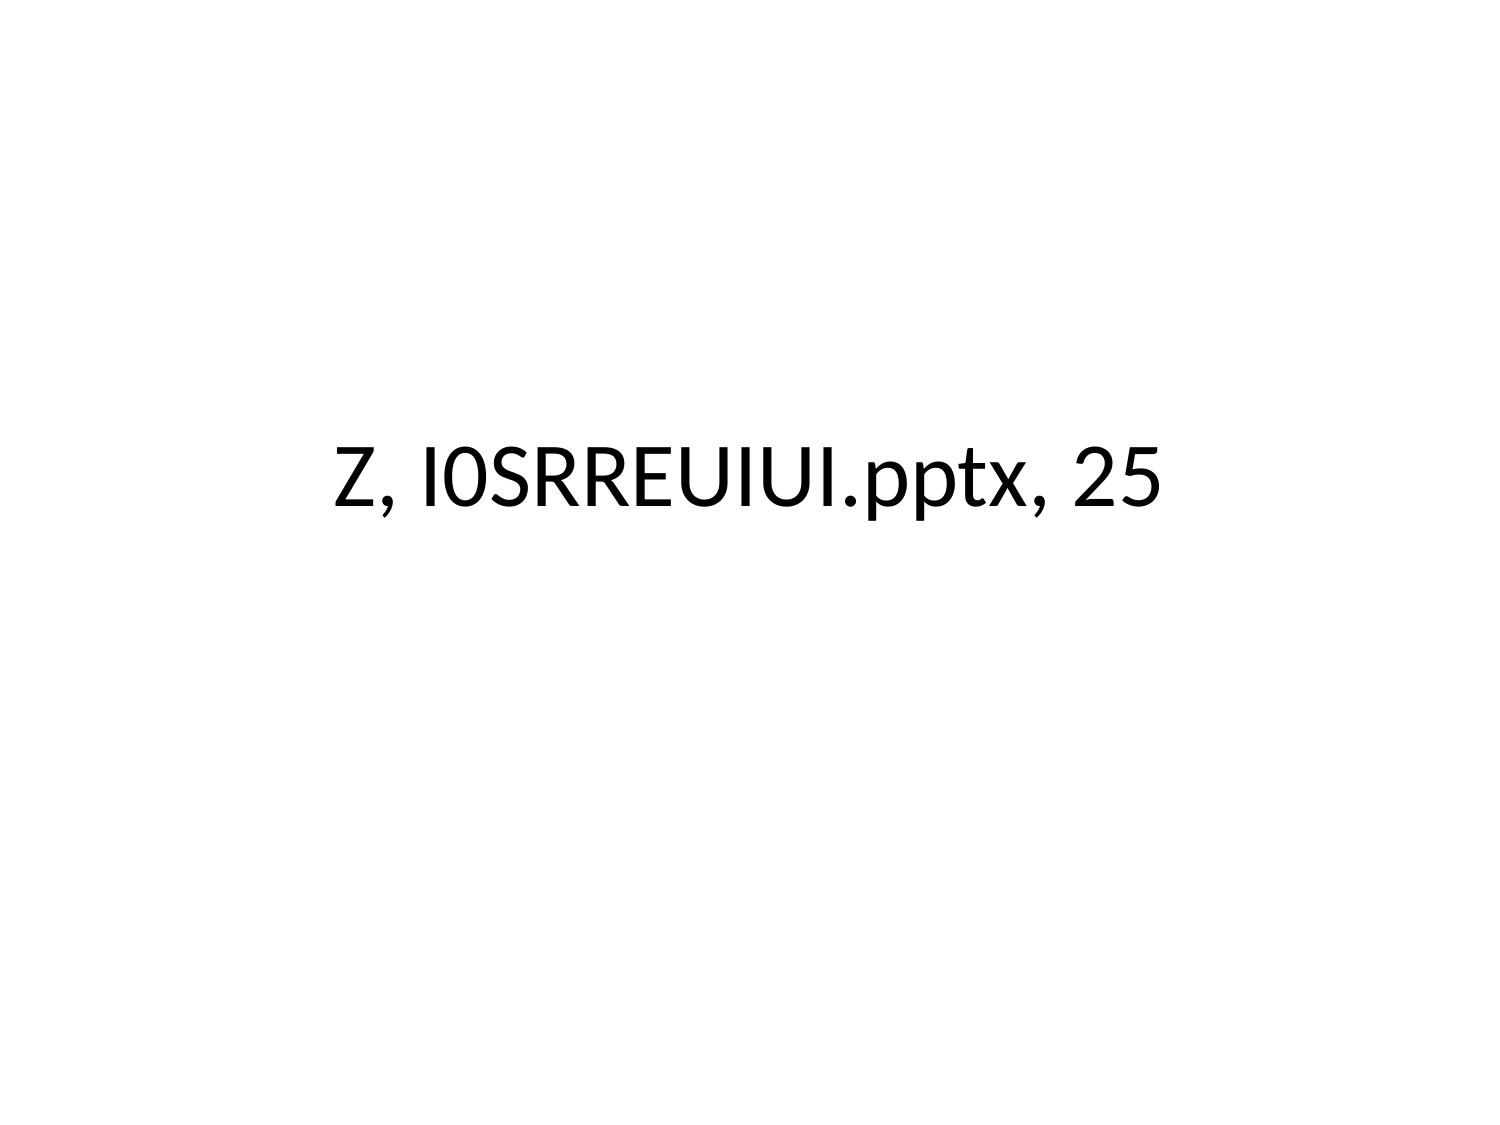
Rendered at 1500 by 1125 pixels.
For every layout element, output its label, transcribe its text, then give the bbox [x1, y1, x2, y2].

title Z, I0SRREUIUI.pptx, 25 [112, 349, 1388, 591]
